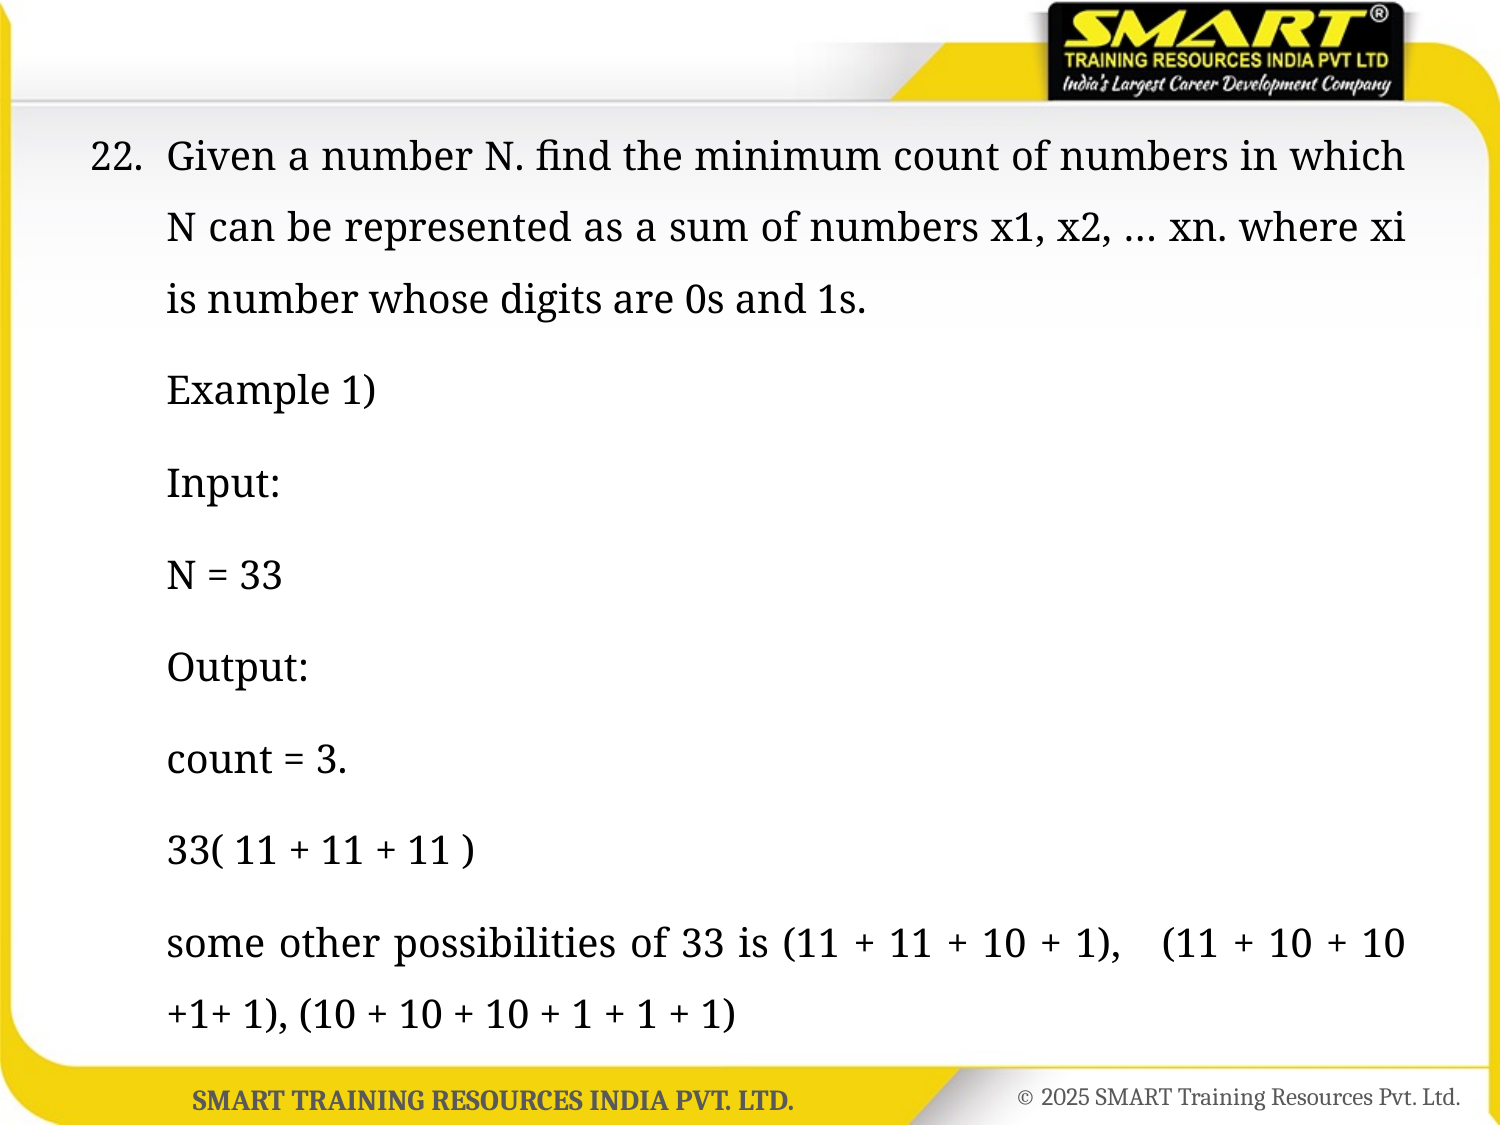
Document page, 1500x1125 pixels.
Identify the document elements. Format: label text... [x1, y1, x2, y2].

picture [0, 1, 1500, 1125]
text_box 22. Given a number N. find the minimum count of numbers in which N can be represented as a sum of numbers x1, x2, … xn. where xi is number whose digits are 0s and 1s. Example 1) Input: N = 33 Output: count = 3. 33( 11 + 11 + 11 ) some other possibilities of 33 is (11 + 11 + 10 + 1), (11 + 10 + 10 +1+ 1), (10 + 10 + 10 + 1 + 1 + 1) [74, 99, 1423, 1044]
